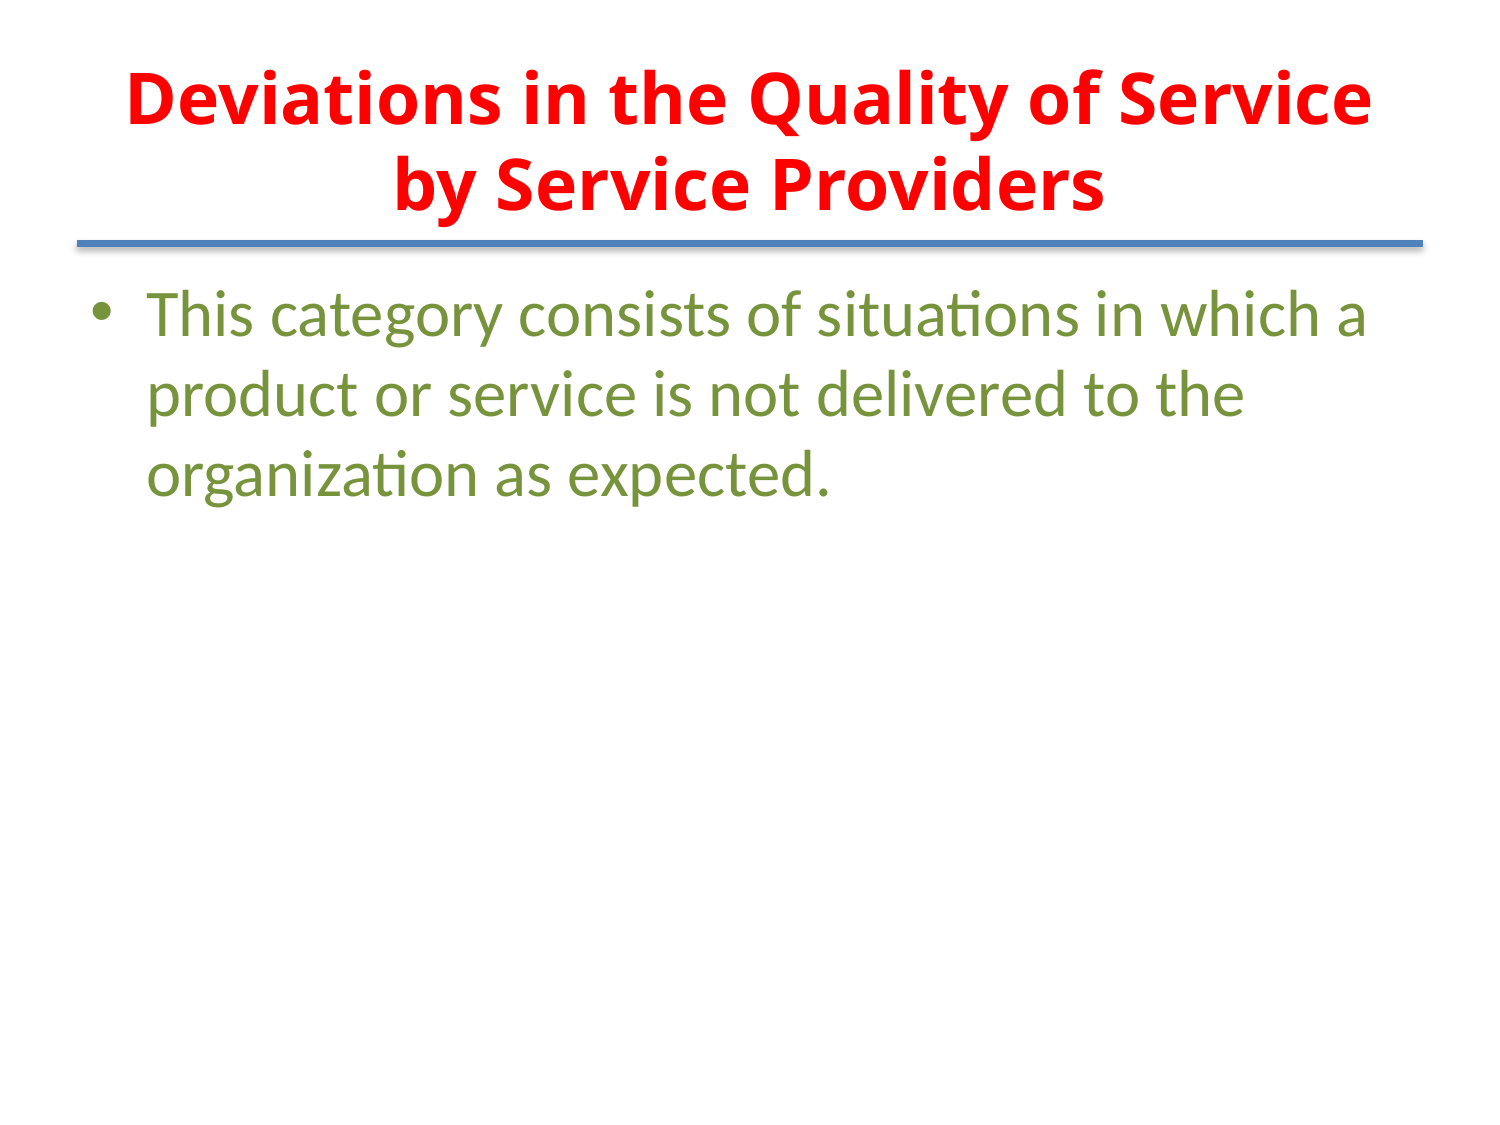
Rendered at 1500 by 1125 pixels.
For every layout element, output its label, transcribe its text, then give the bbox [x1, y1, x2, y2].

list This category consists of situations in which a product or service is not delivered to the organization as expected. [75, 262, 1425, 1005]
title Deviations in the Quality of Service by Service Providers [75, 45, 1425, 233]
